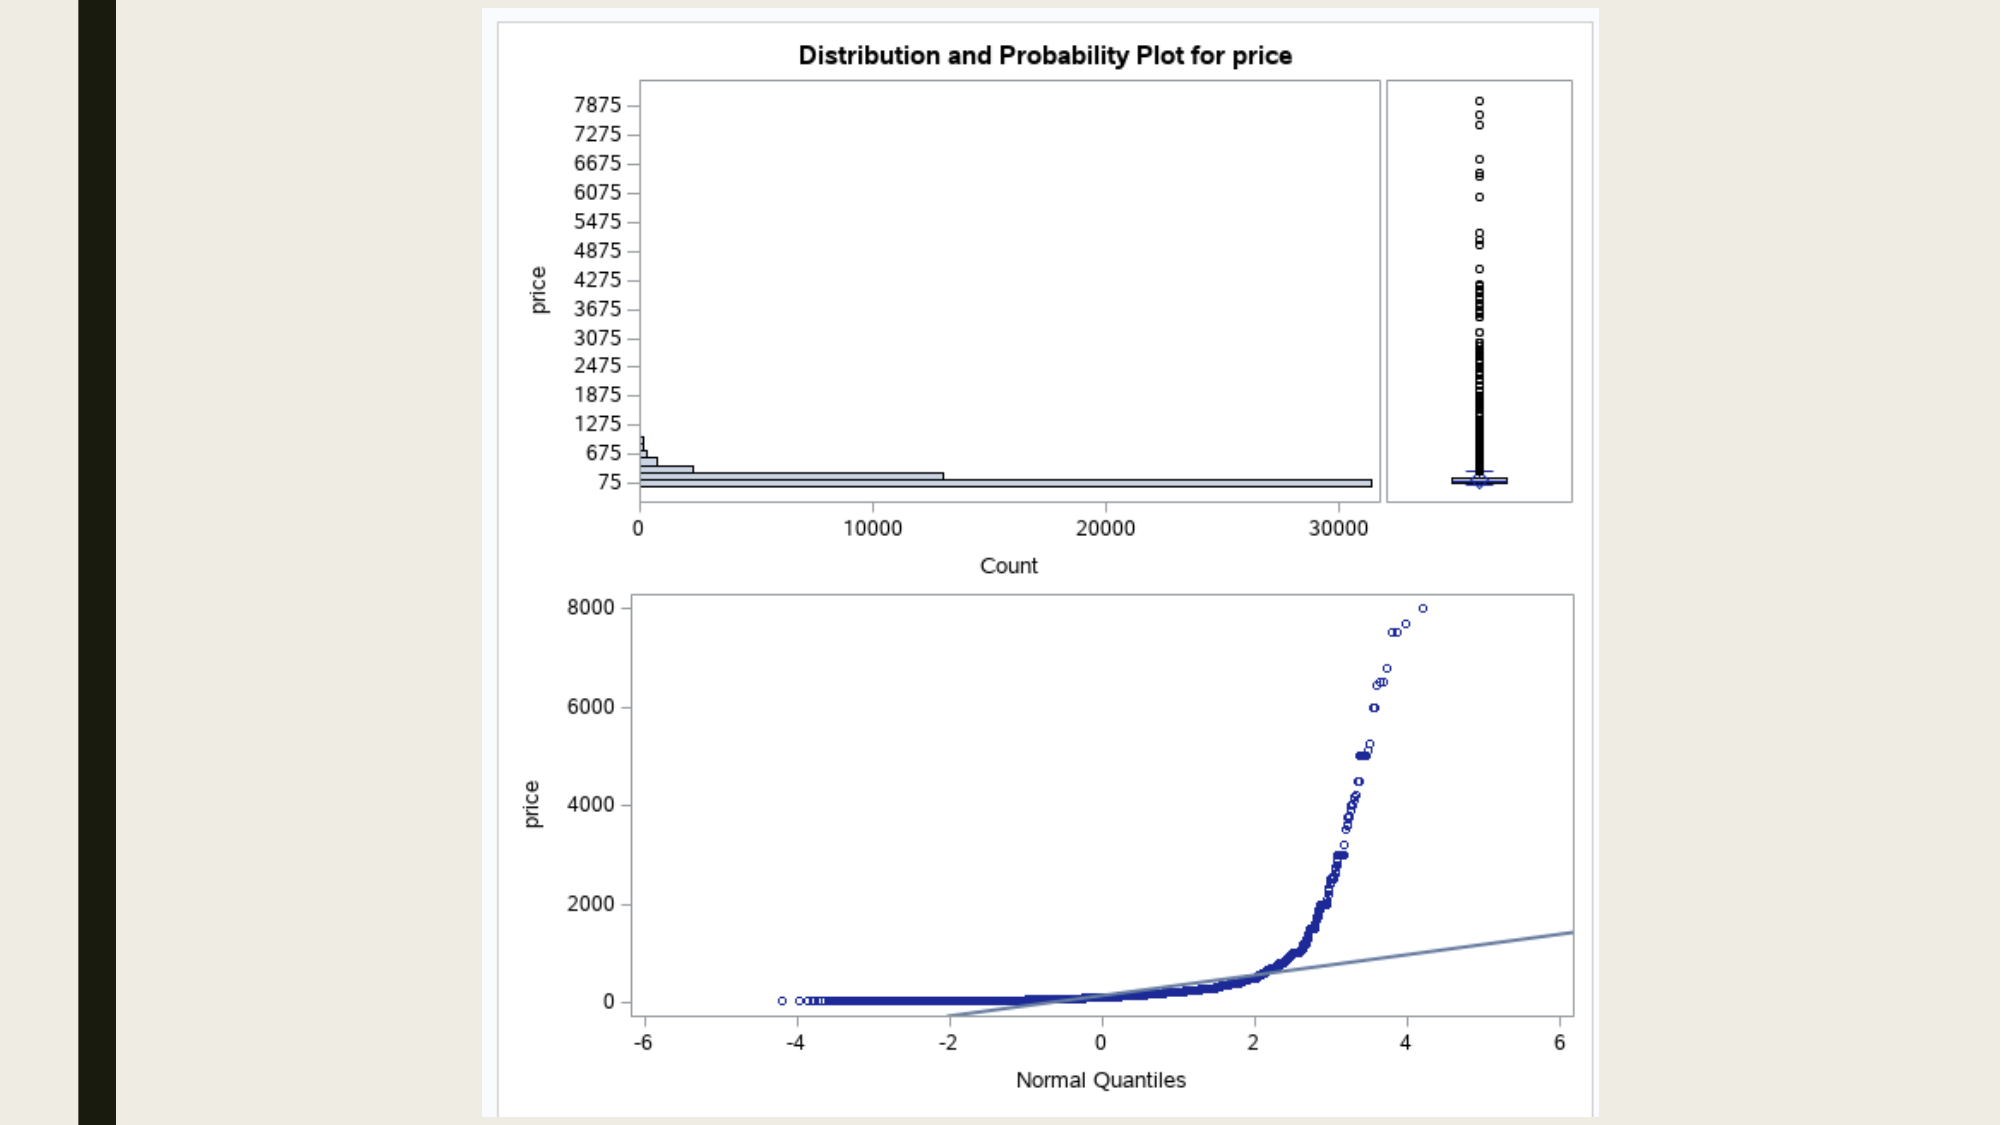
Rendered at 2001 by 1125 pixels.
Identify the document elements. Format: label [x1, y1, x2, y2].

picture [482, 8, 1599, 1117]
